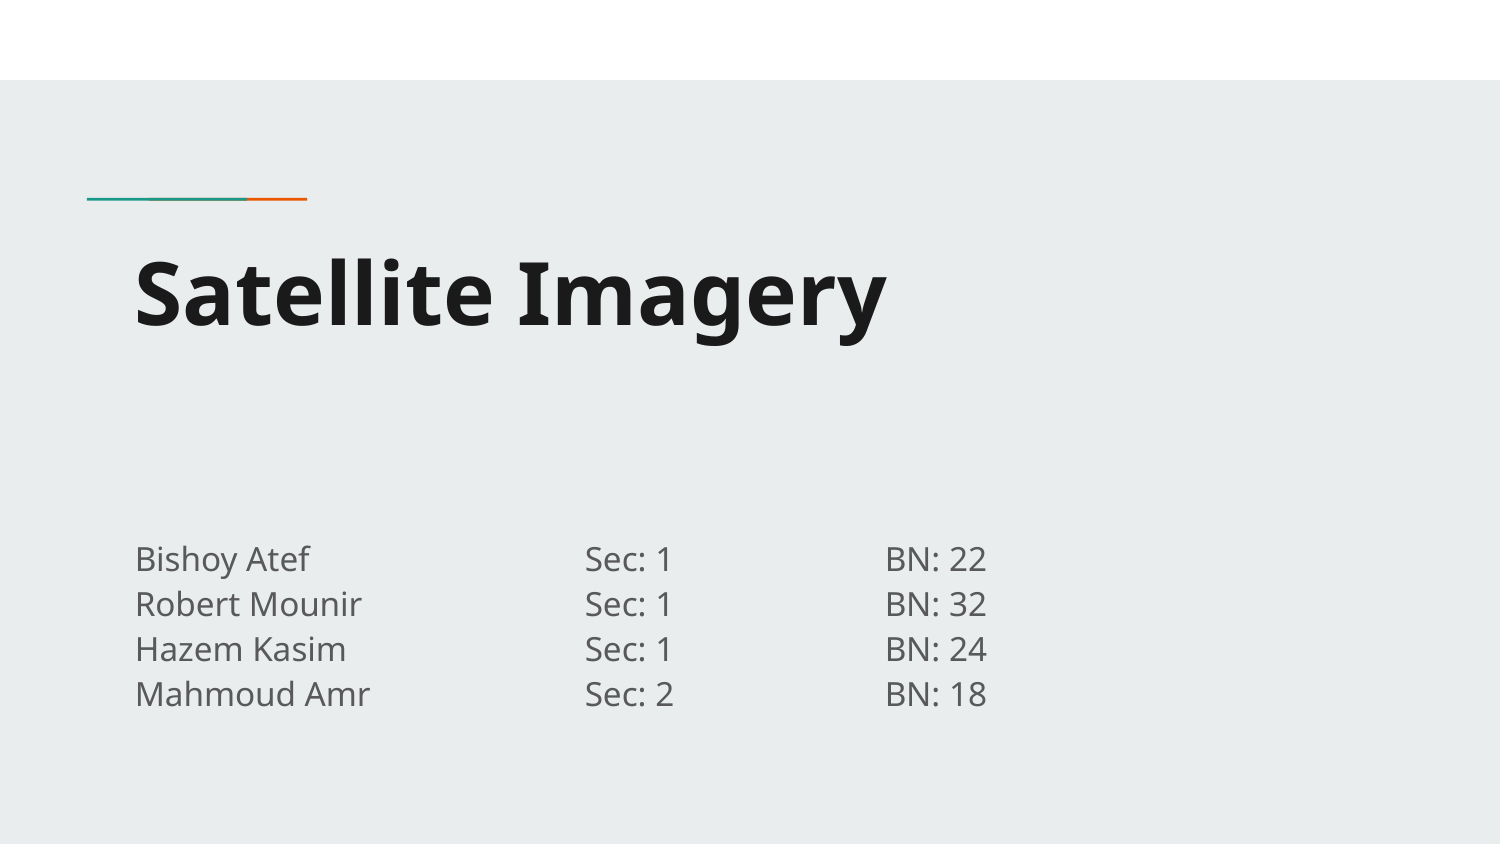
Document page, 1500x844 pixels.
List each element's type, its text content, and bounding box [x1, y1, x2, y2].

subtitle Bishoy Atef Sec: 1 BN: 22 Robert Mounir Sec: 1 BN: 32 Hazem Kasim Sec: 1 BN: 24 Mahmoud Amr Sec: 2 BN: 18 [119, 520, 1381, 819]
title Satellite Imagery [119, 216, 1381, 490]
